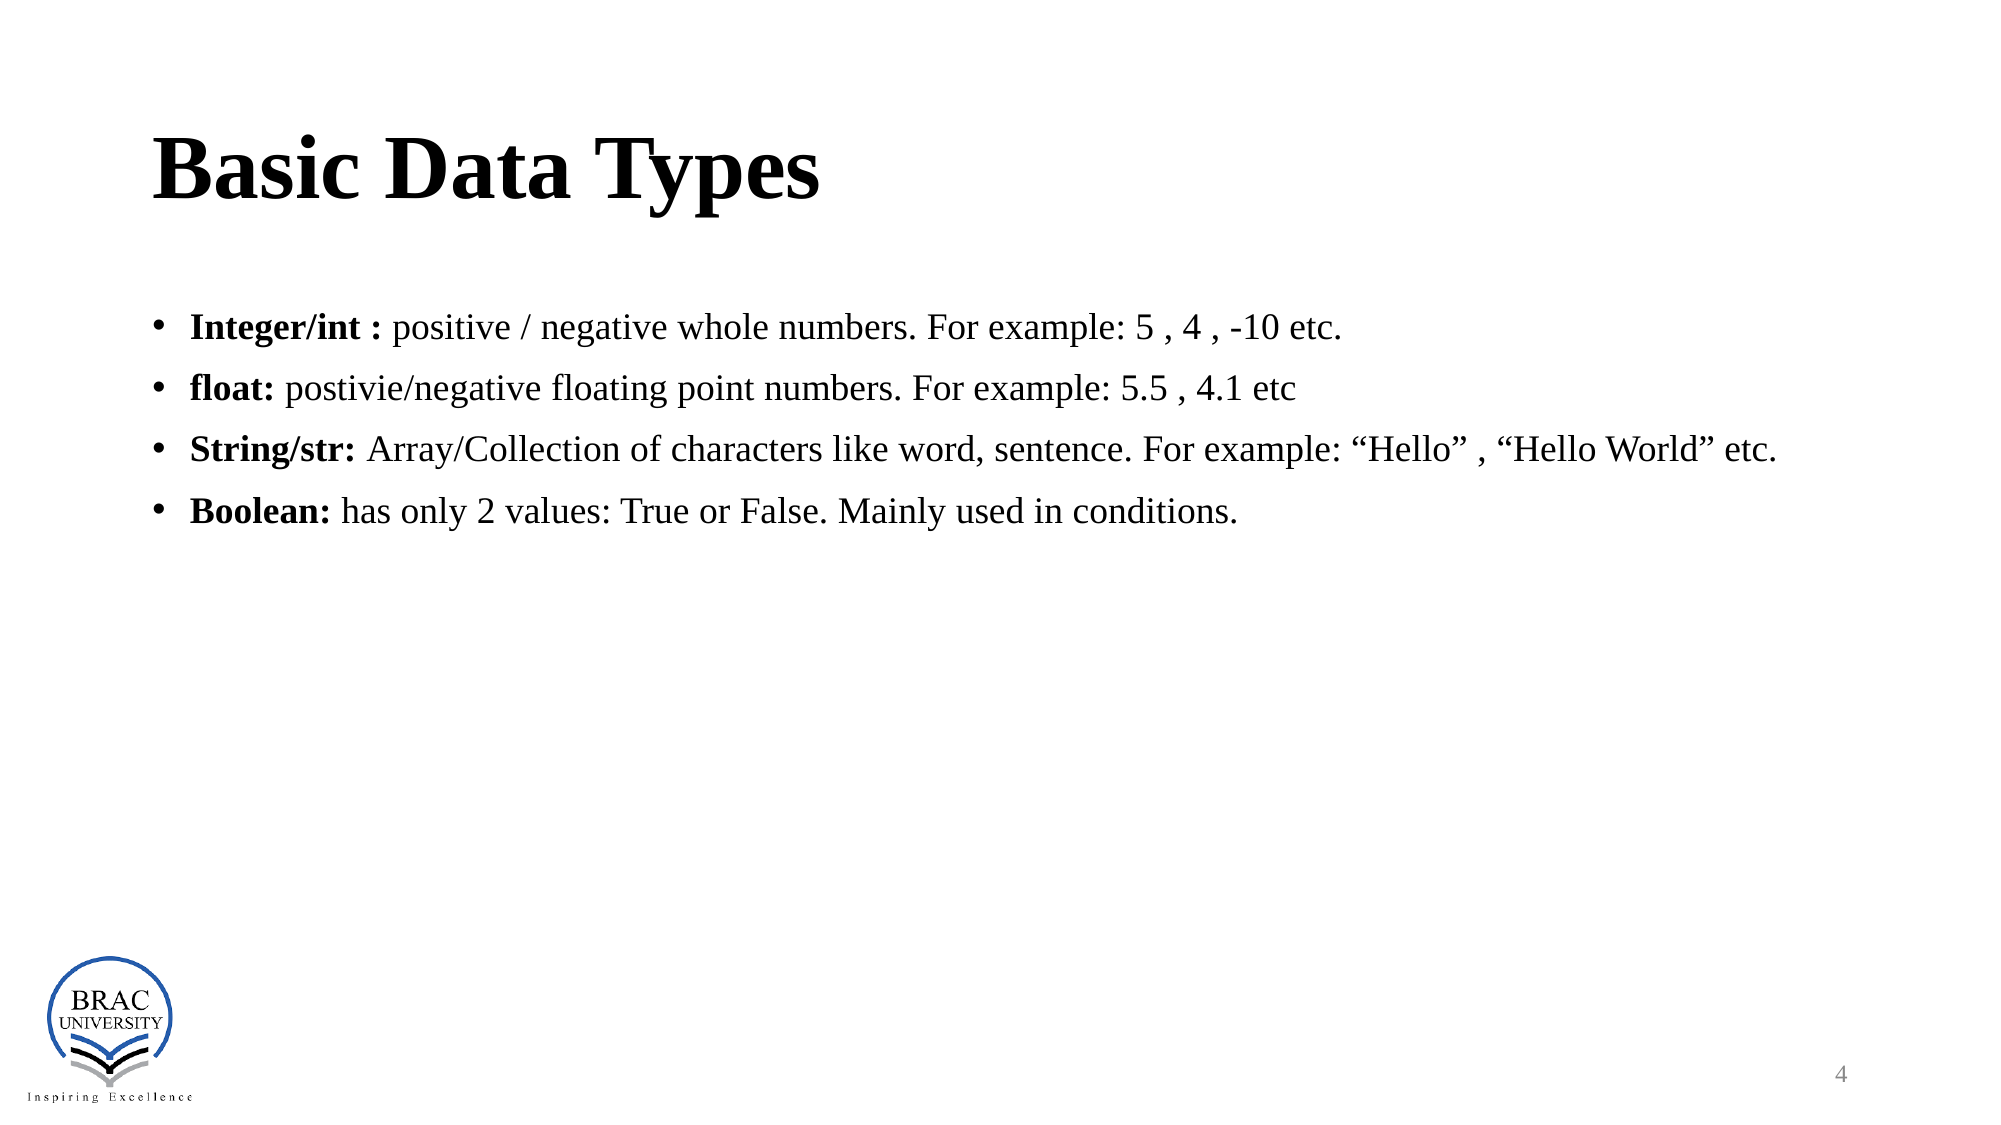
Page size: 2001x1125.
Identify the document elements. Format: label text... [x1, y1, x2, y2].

slide_number ‹#› [1412, 1042, 1863, 1103]
picture [27, 956, 192, 1103]
list Integer/int : positive / negative whole numbers. For example: 5 , 4 , -10 etc. float: postivie/negative floating point numbers. For example: 5.5 , 4.1 etc String/str: Array/Collection of characters like word, sentence. For example: “Hello” , “Hello World” etc. Boolean: has only 2 values: True or False. Mainly used in conditions. [137, 299, 1863, 1014]
title Basic Data Types [137, 59, 1863, 278]
